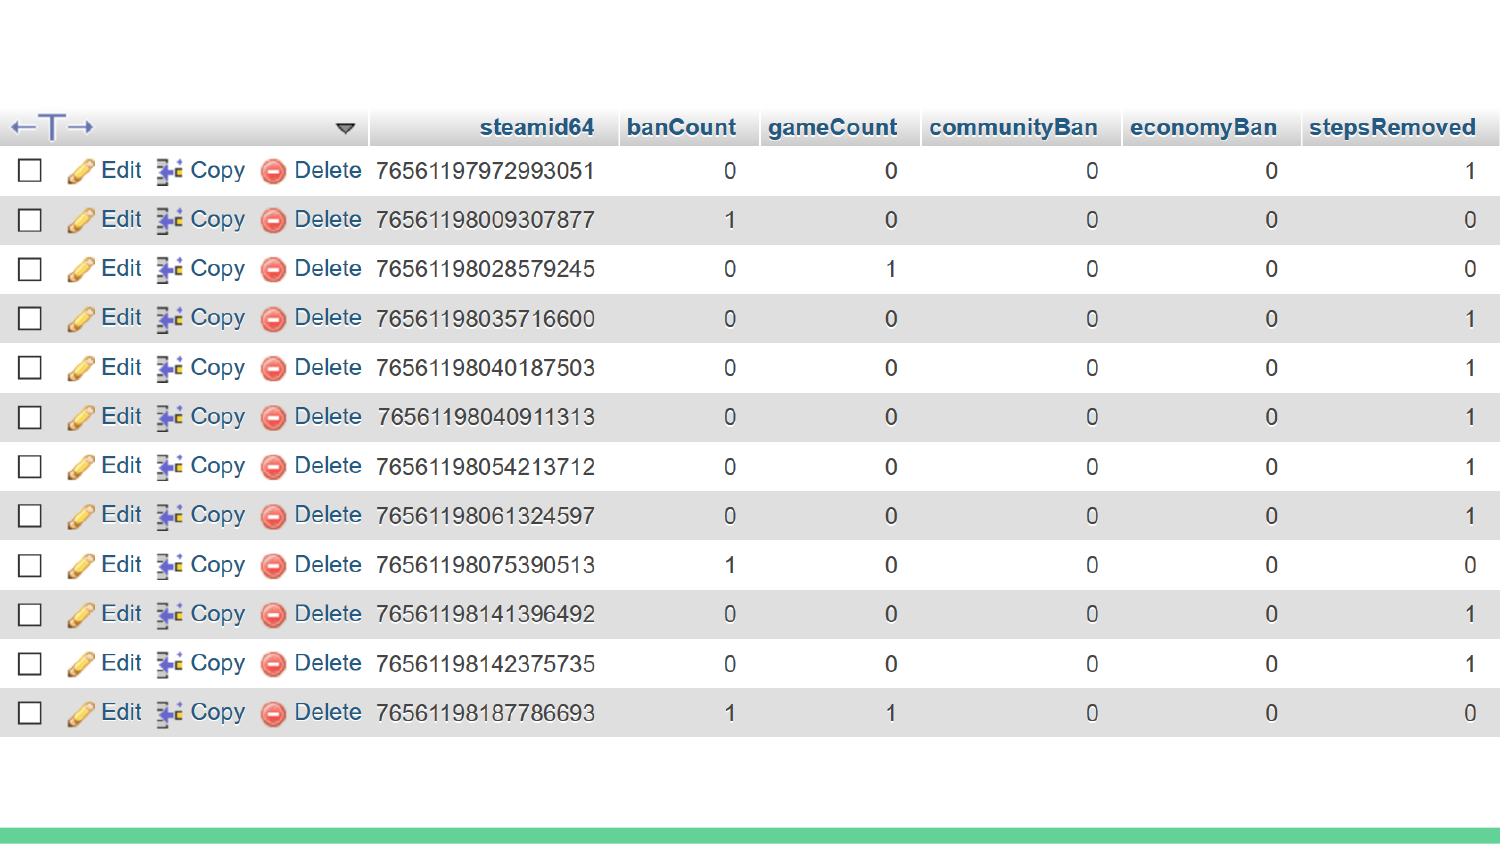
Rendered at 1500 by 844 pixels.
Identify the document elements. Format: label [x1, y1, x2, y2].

picture [0, 106, 1500, 737]
